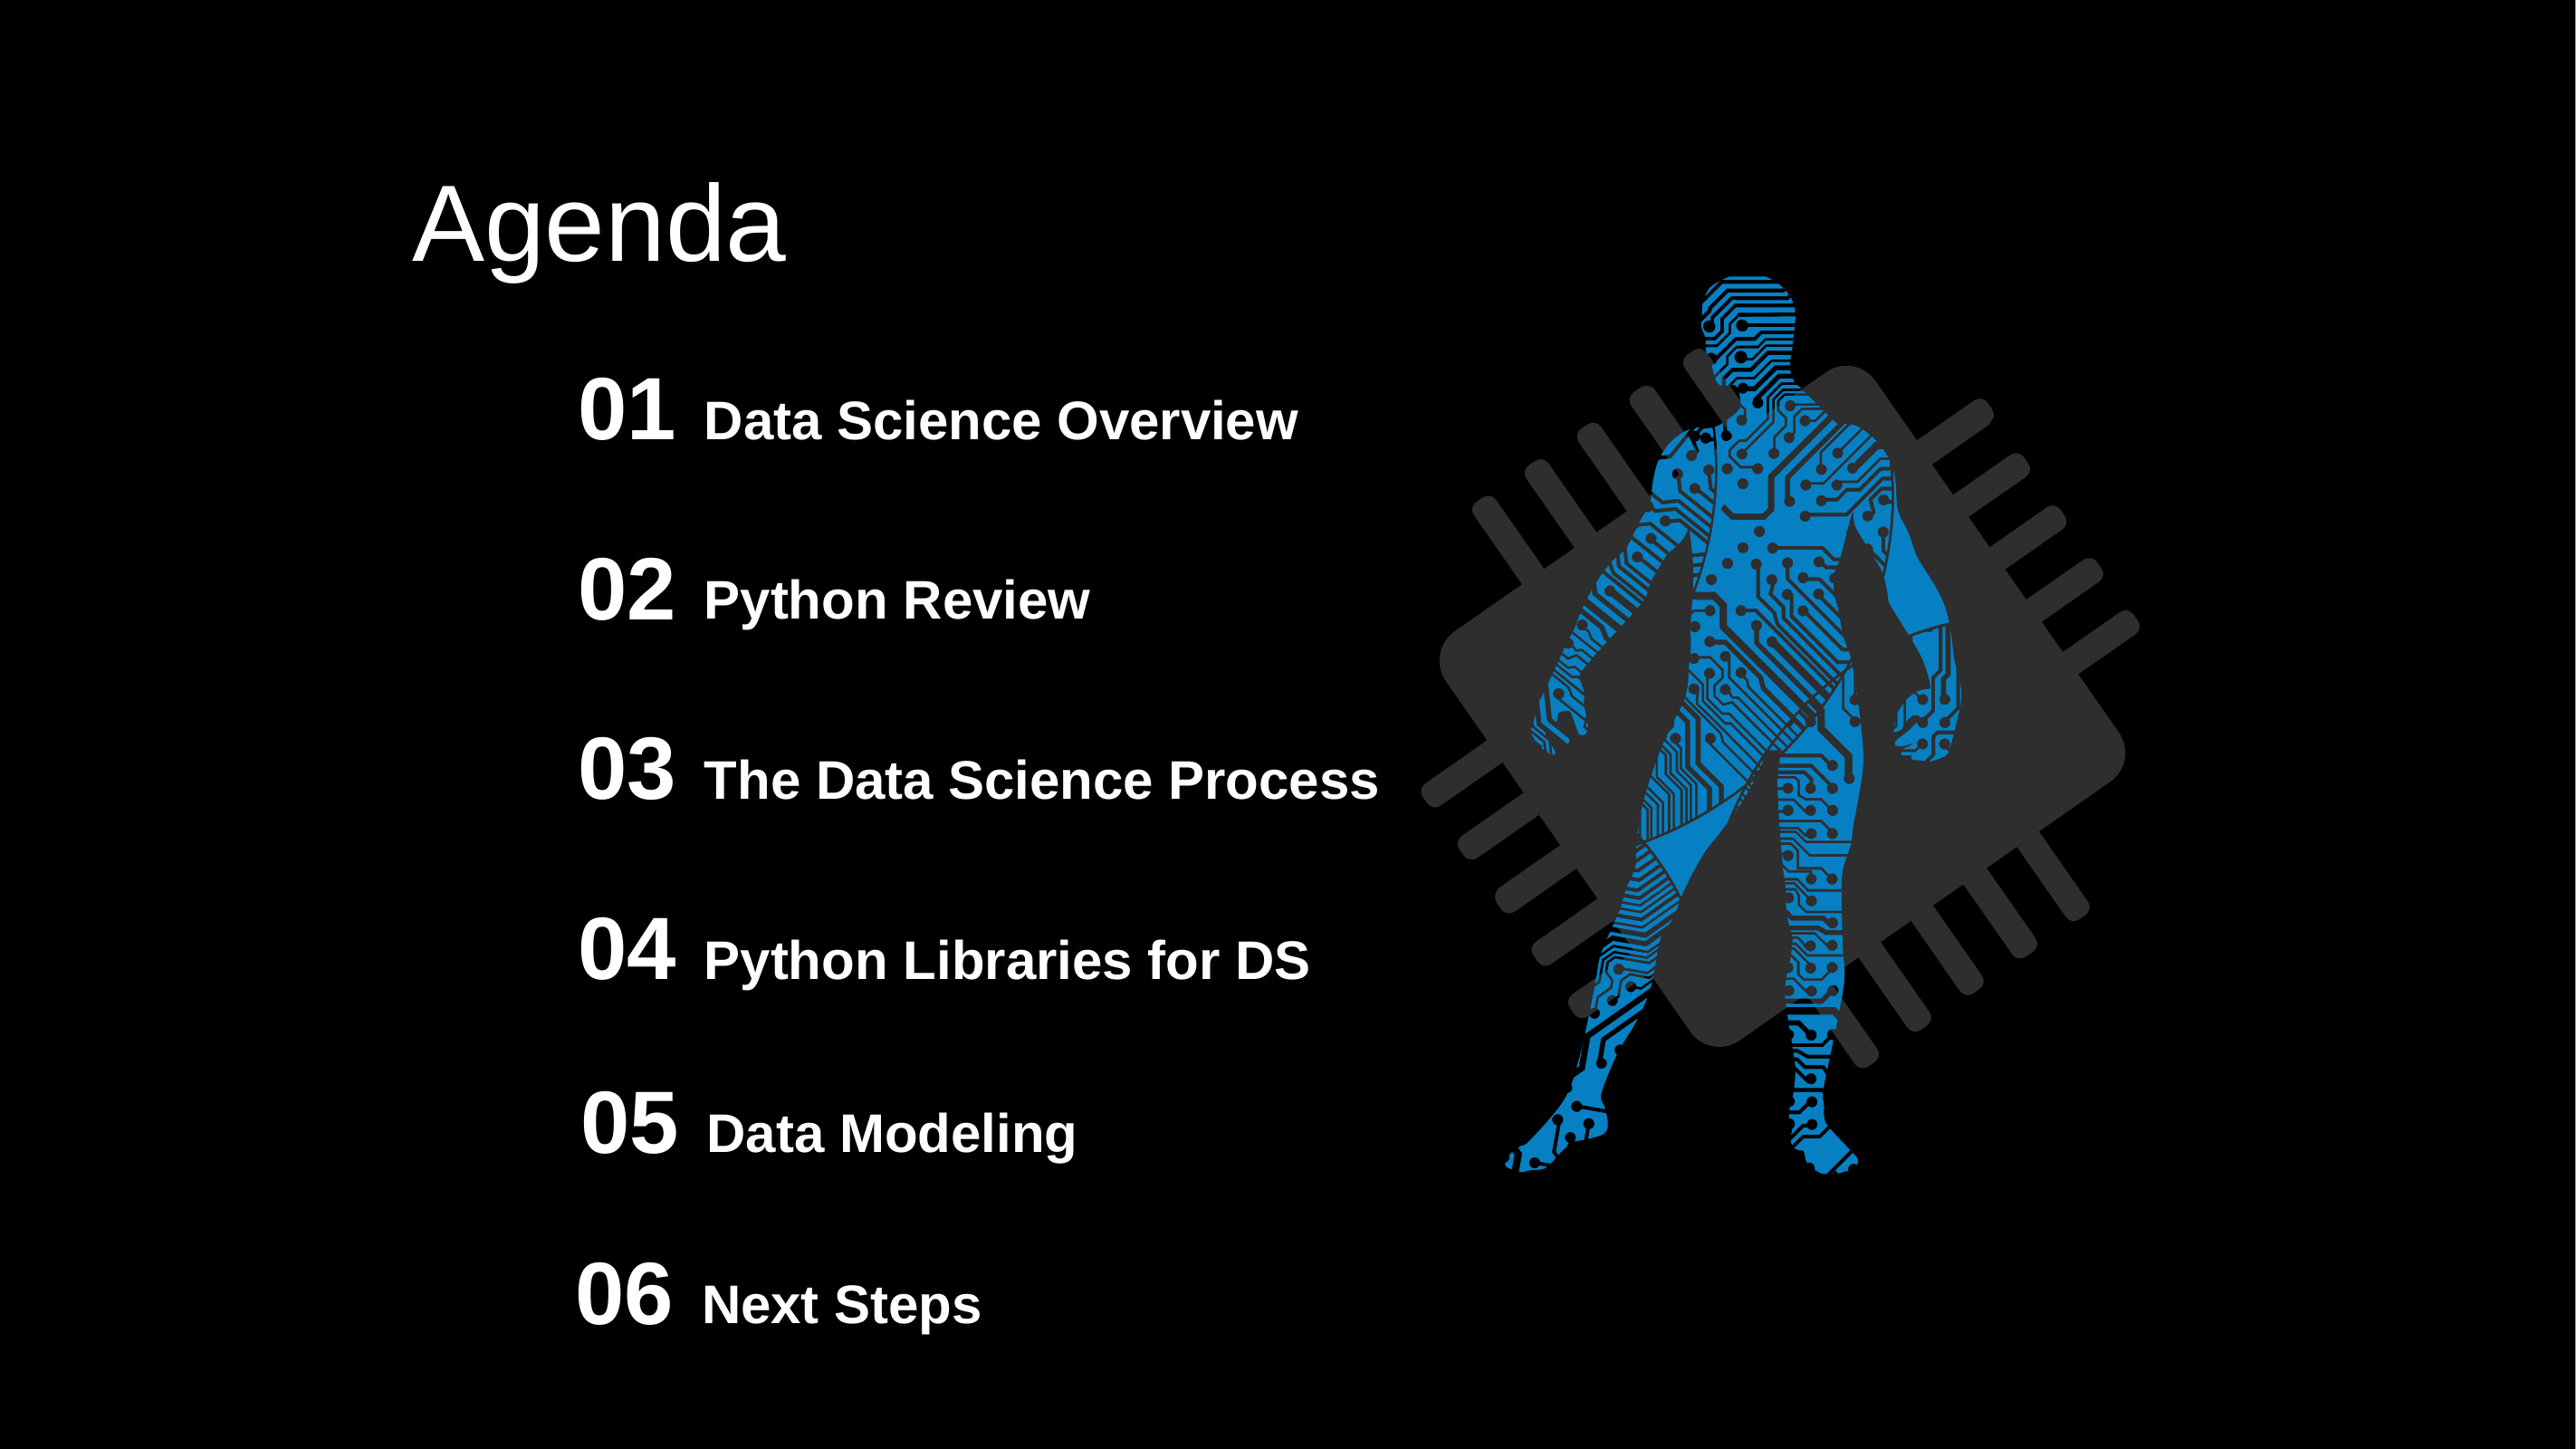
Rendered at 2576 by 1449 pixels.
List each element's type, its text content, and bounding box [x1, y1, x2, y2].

text_box [1962, 453, 2140, 959]
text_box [549, 1228, 1399, 1350]
text_box Agenda [398, 146, 1496, 290]
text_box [551, 884, 1402, 1005]
text_box [1962, 946, 1984, 995]
text_box [1472, 495, 1504, 559]
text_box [551, 704, 1402, 826]
text_box [1421, 597, 1504, 808]
text_box [1457, 806, 1504, 860]
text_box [551, 524, 1402, 646]
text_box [551, 344, 1402, 466]
text_box [1495, 884, 1504, 912]
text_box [1504, 276, 1962, 1175]
text_box [1962, 398, 1994, 444]
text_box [553, 1057, 1404, 1179]
